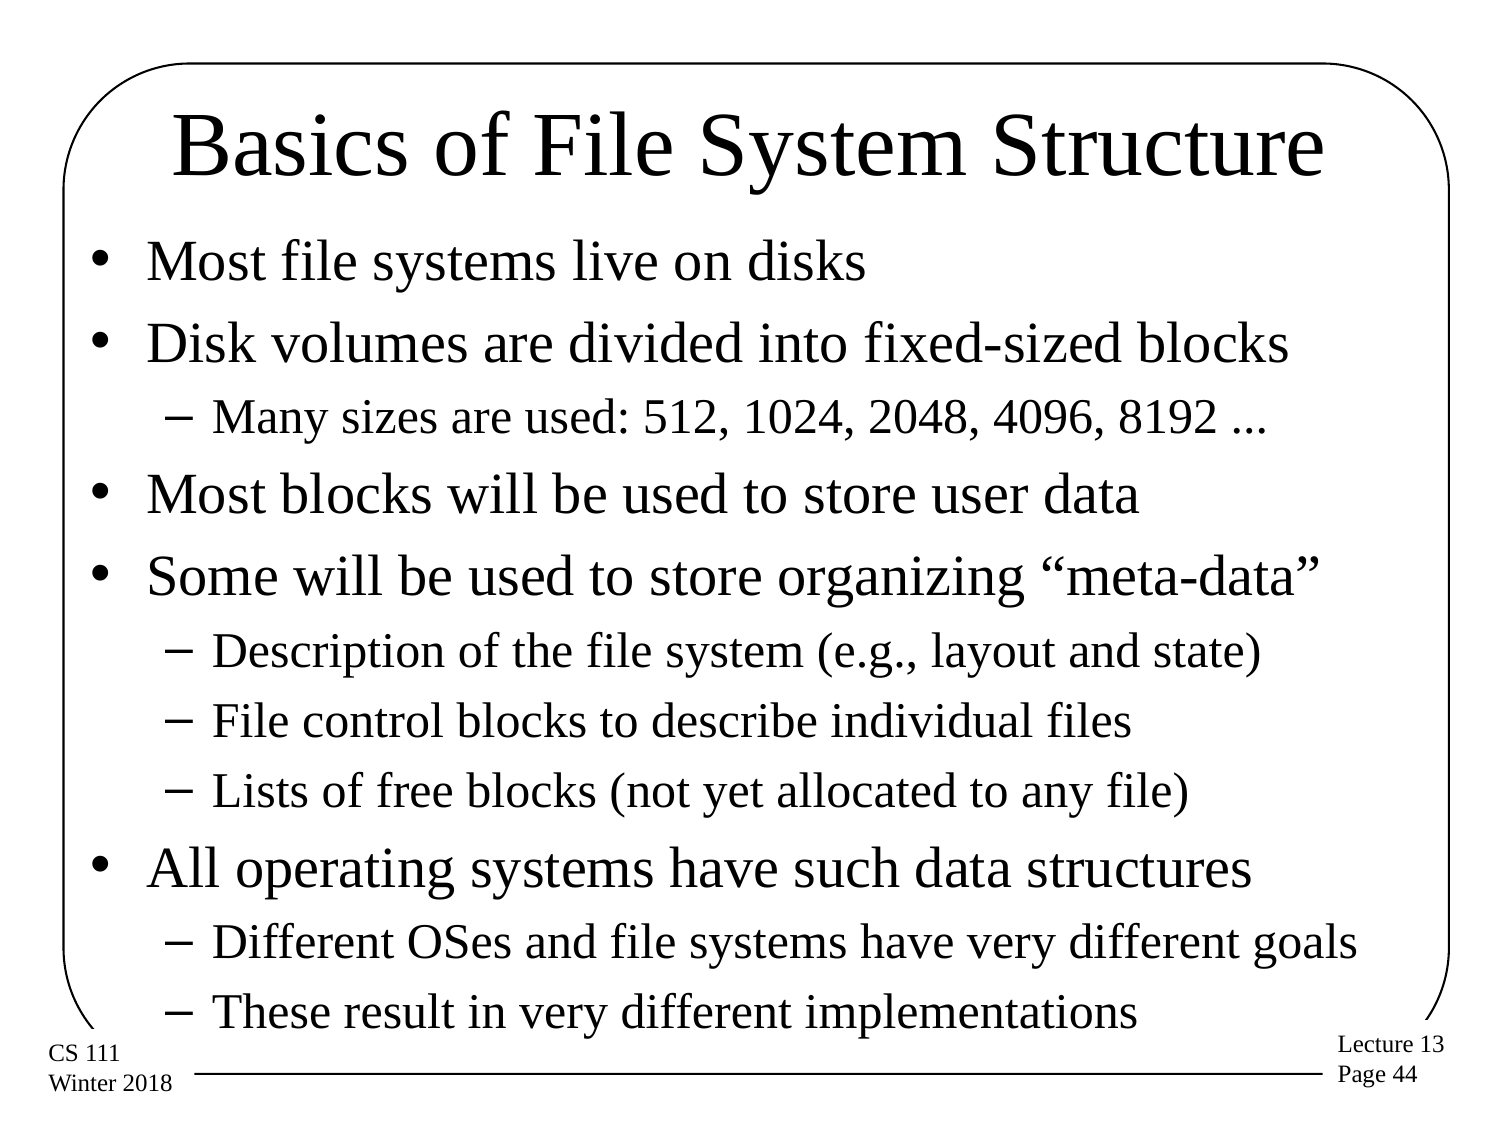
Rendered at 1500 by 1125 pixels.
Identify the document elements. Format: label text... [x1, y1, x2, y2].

title Basics of File System Structure [74, 44, 1426, 214]
list Most file systems live on disks Disk volumes are divided into fixed-sized blocks Many sizes are used: 512, 1024, 2048, 4096, 8192 ... Most blocks will be used to store user data Some will be used to store organizing “meta-data” Description of the file system (e.g., layout and state) File control blocks to describe individual files Lists of free blocks (not yet allocated to any file) All operating systems have such data structures Different OSes and file systems have very different goals These result in very different implementations [74, 214, 1426, 958]
